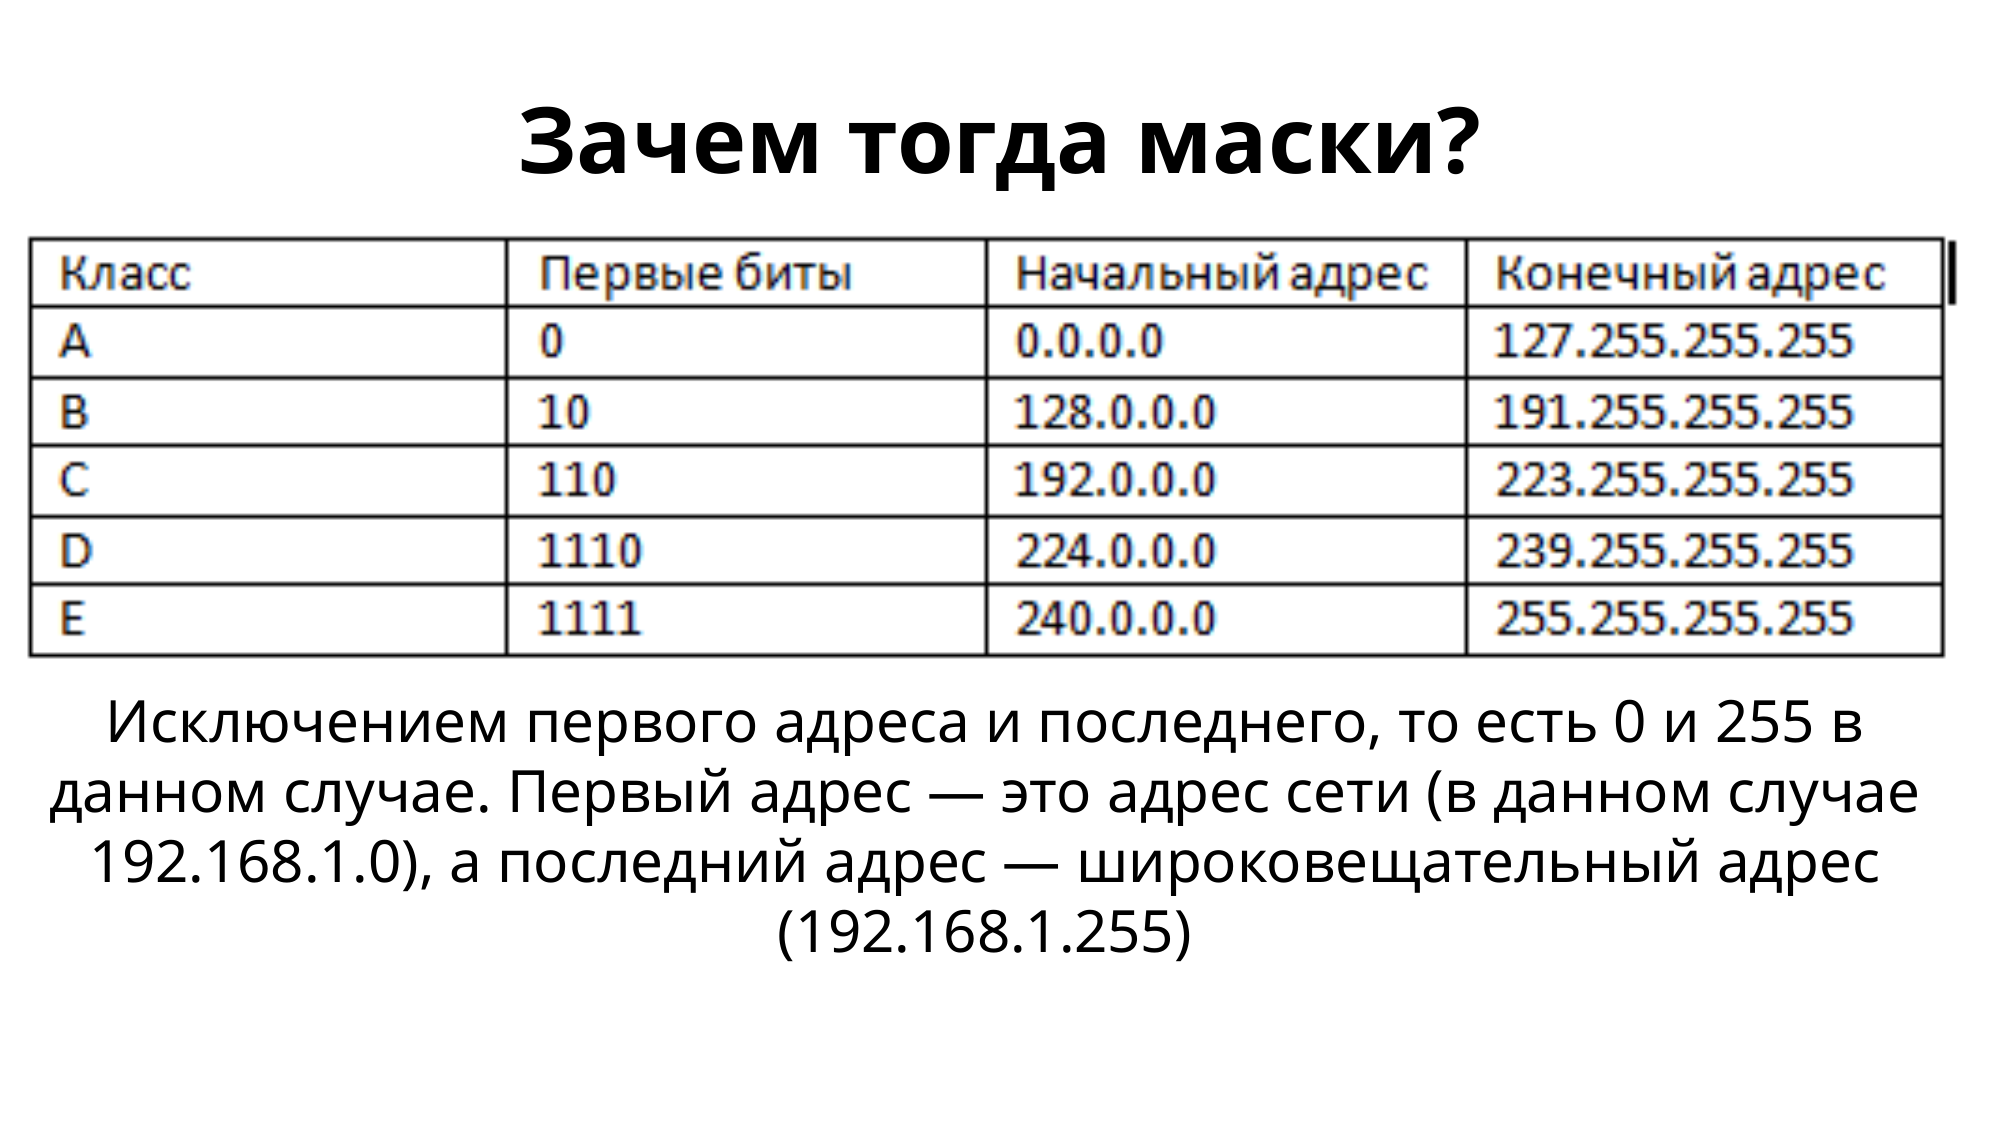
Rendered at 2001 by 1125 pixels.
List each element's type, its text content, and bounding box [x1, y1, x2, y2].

picture [0, 200, 1991, 701]
text_box Зачем тогда маски? [500, 75, 1500, 200]
text_box Исключением первого адреса и последнего, то есть 0 и 255 в данном случае. Первый адрес — это адрес сети (в данном случае 192.168.1.0), а последний адрес — широковещательный адрес (192.168.1.255) [26, 701, 1943, 972]
